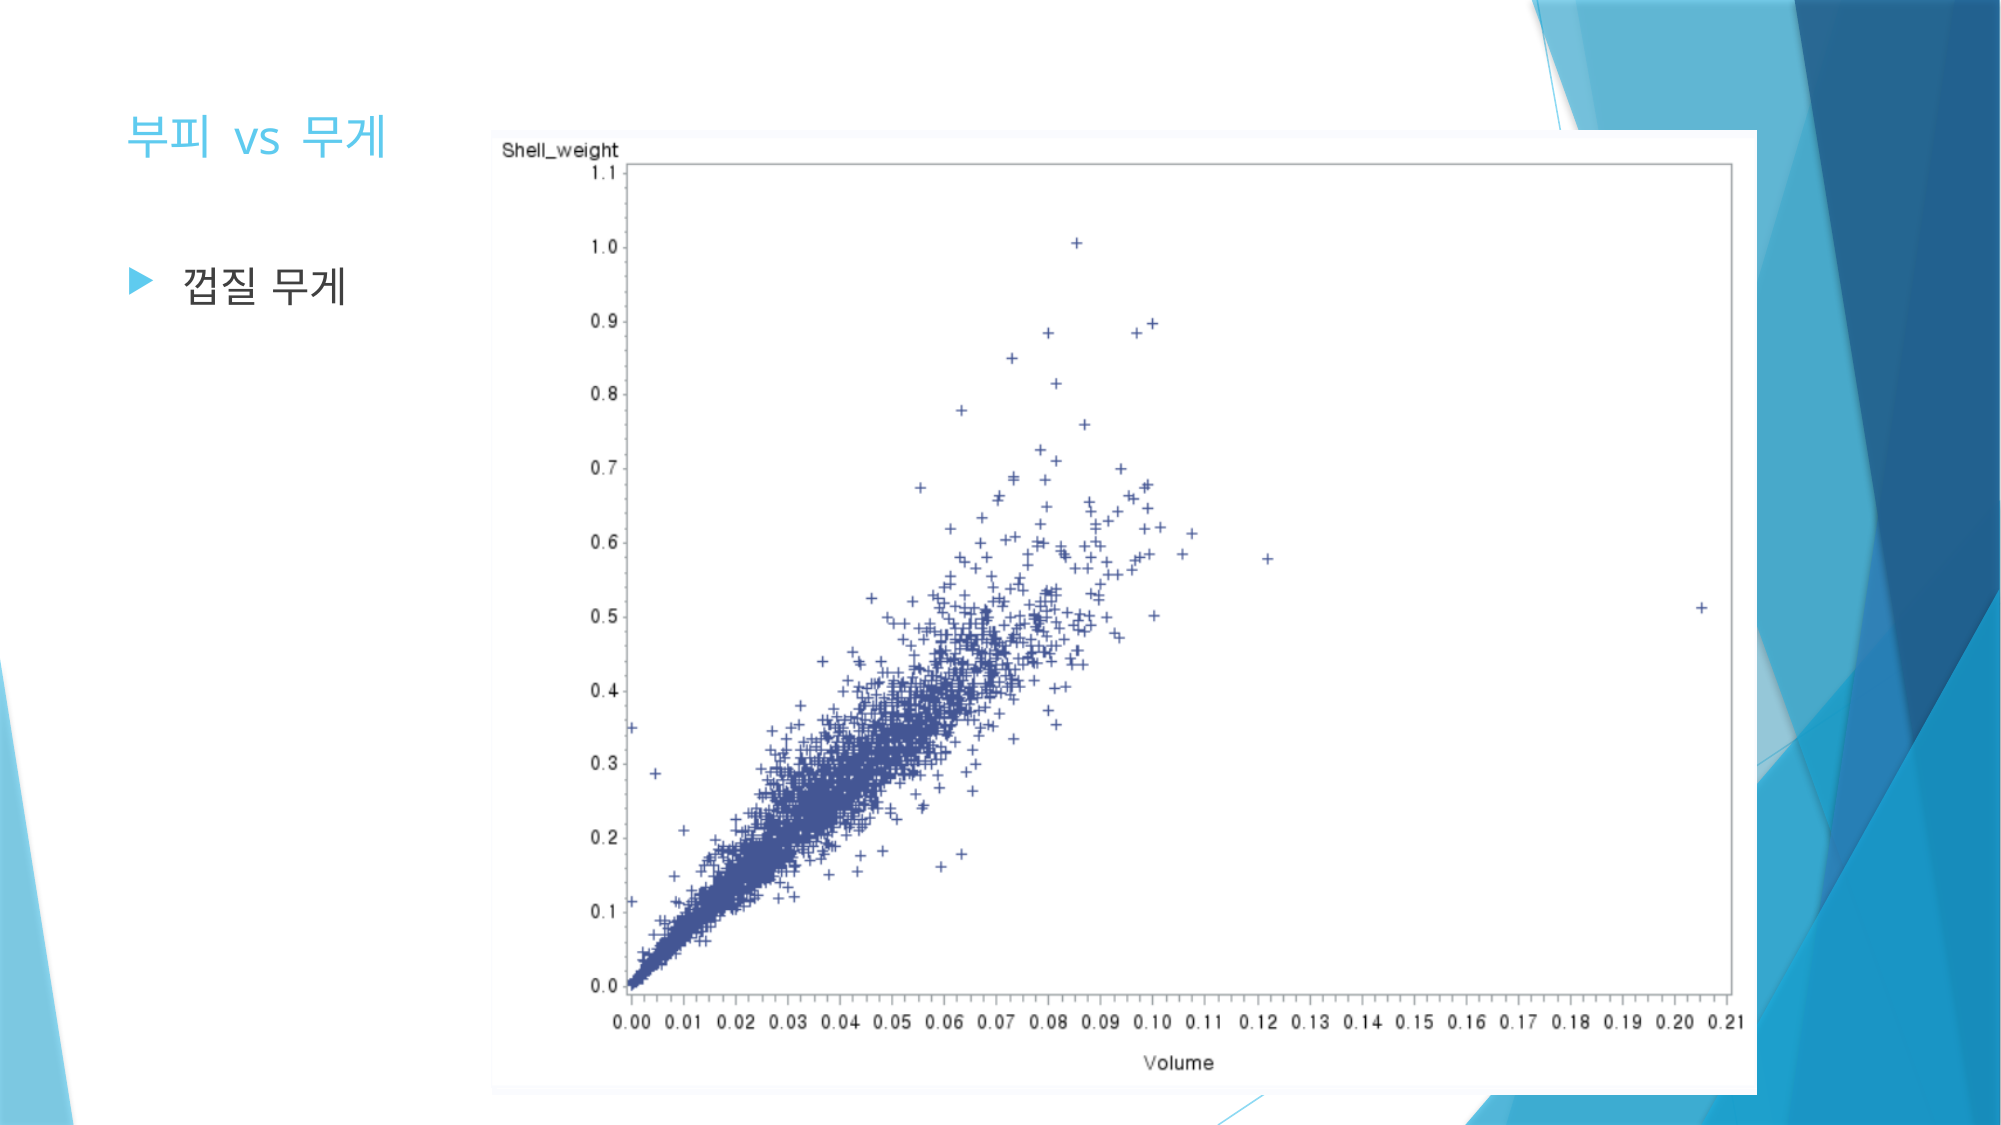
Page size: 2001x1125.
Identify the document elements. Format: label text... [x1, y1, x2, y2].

picture [491, 129, 1758, 1096]
list 껍질 무게 [111, 252, 390, 336]
title 부피 vs 무게 [111, 99, 1522, 237]
